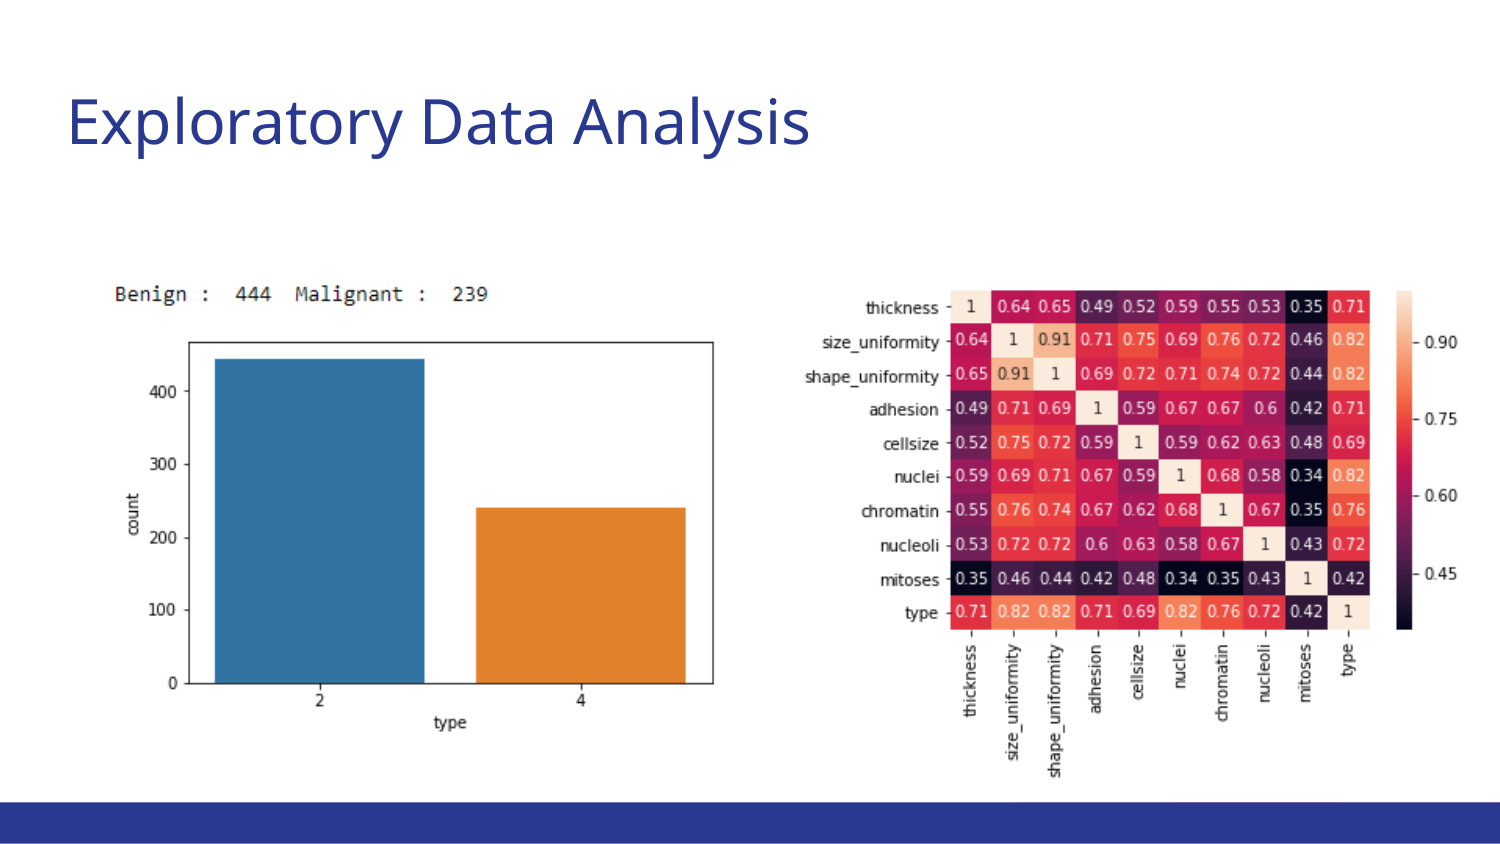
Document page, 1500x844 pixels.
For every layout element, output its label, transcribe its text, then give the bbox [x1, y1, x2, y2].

title Exploratory Data Analysis [51, 67, 1449, 167]
picture [785, 260, 1500, 802]
picture [100, 269, 736, 738]
